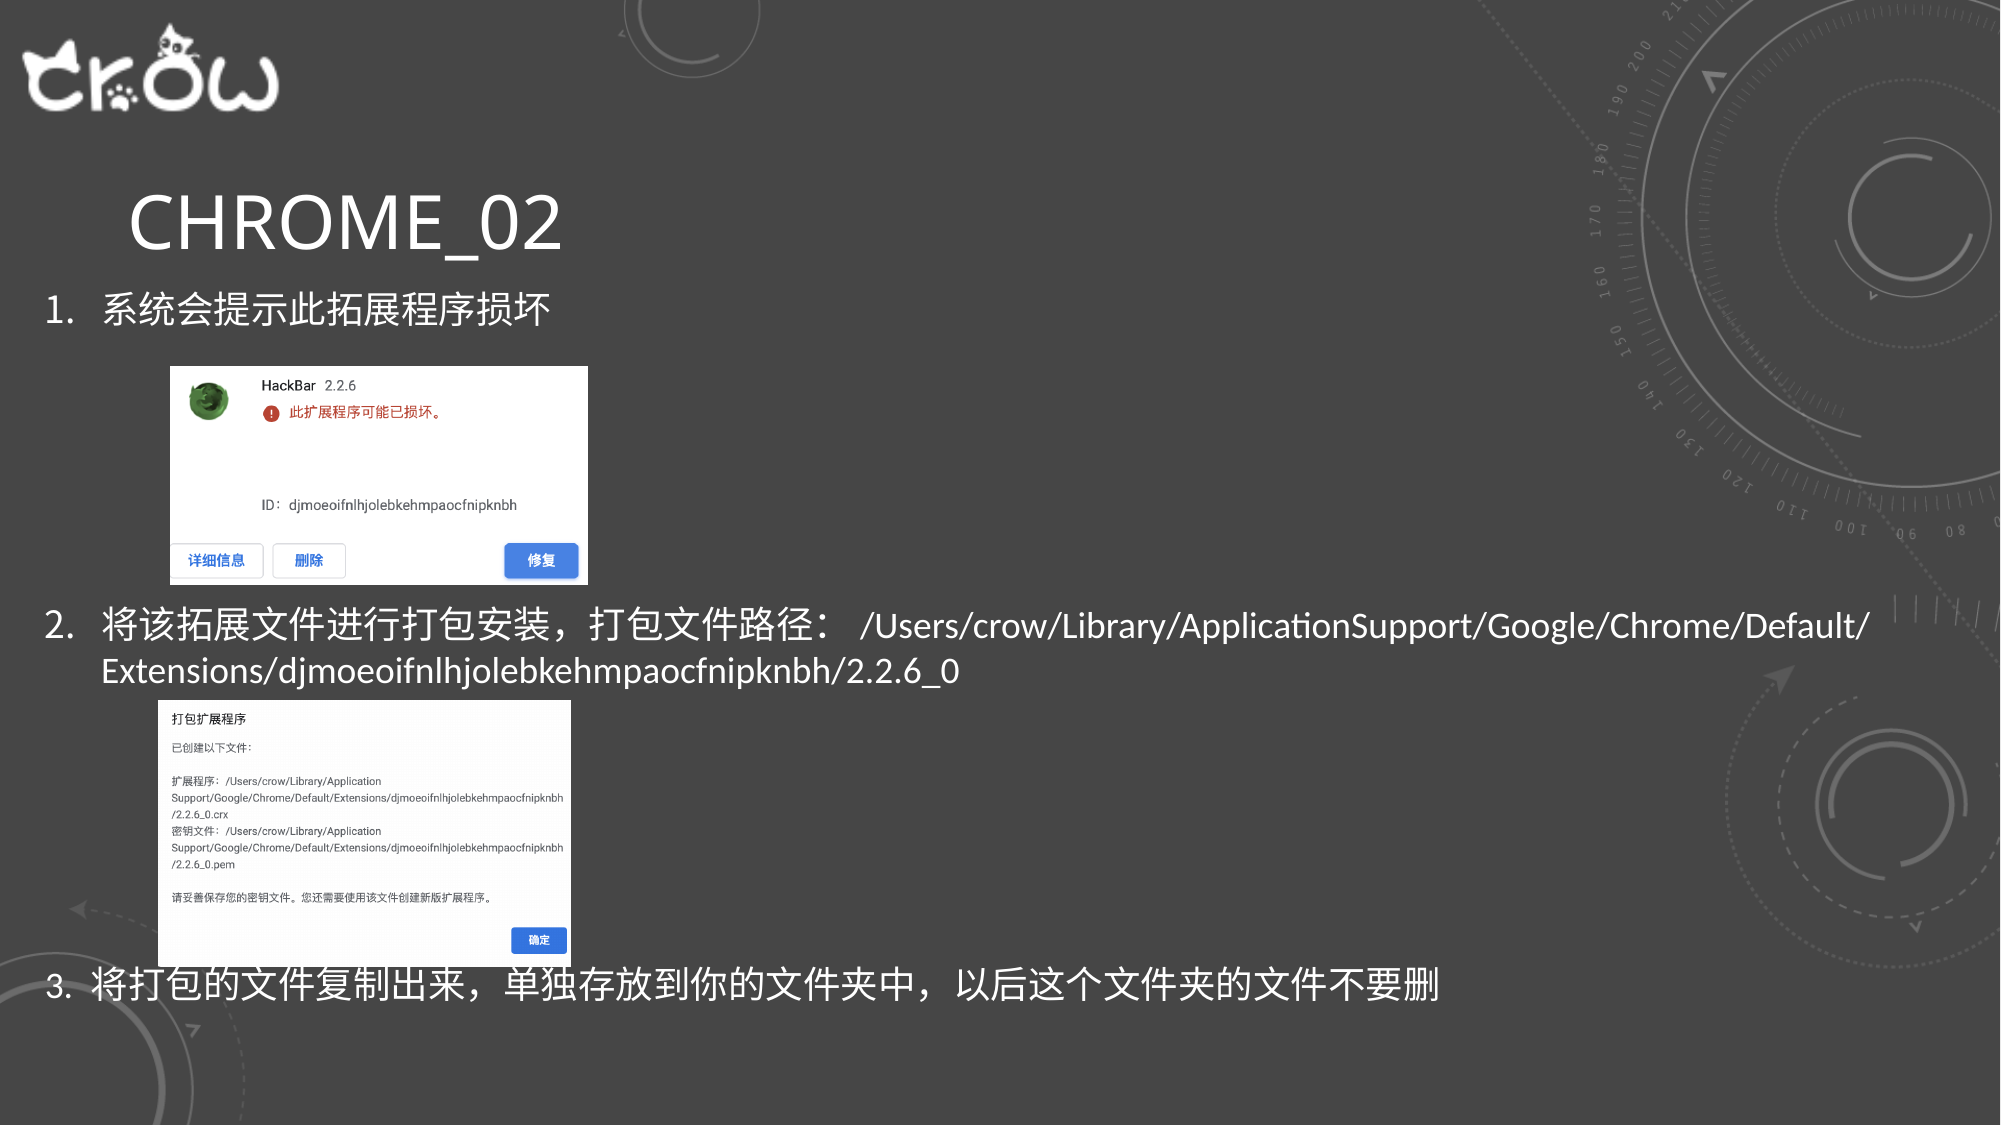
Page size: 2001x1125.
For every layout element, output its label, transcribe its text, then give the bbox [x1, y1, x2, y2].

title Chrome_02 [112, 99, 1775, 278]
picture [0, 0, 2001, 1125]
text_box 系统会提示此拓展程序损坏 将该拓展文件进行打包安装，打包文件路径：/Users/crow/Library/ApplicationSupport/Google/Chrome/Default/Extensions/djmoeoifnlhjolebkehmpaocfnipknbh/2.2.6_0 3. 将打包的文件复制出来，单独存放到你的文件夹中，以后这个文件夹的文件不要删 [29, 278, 1980, 1014]
